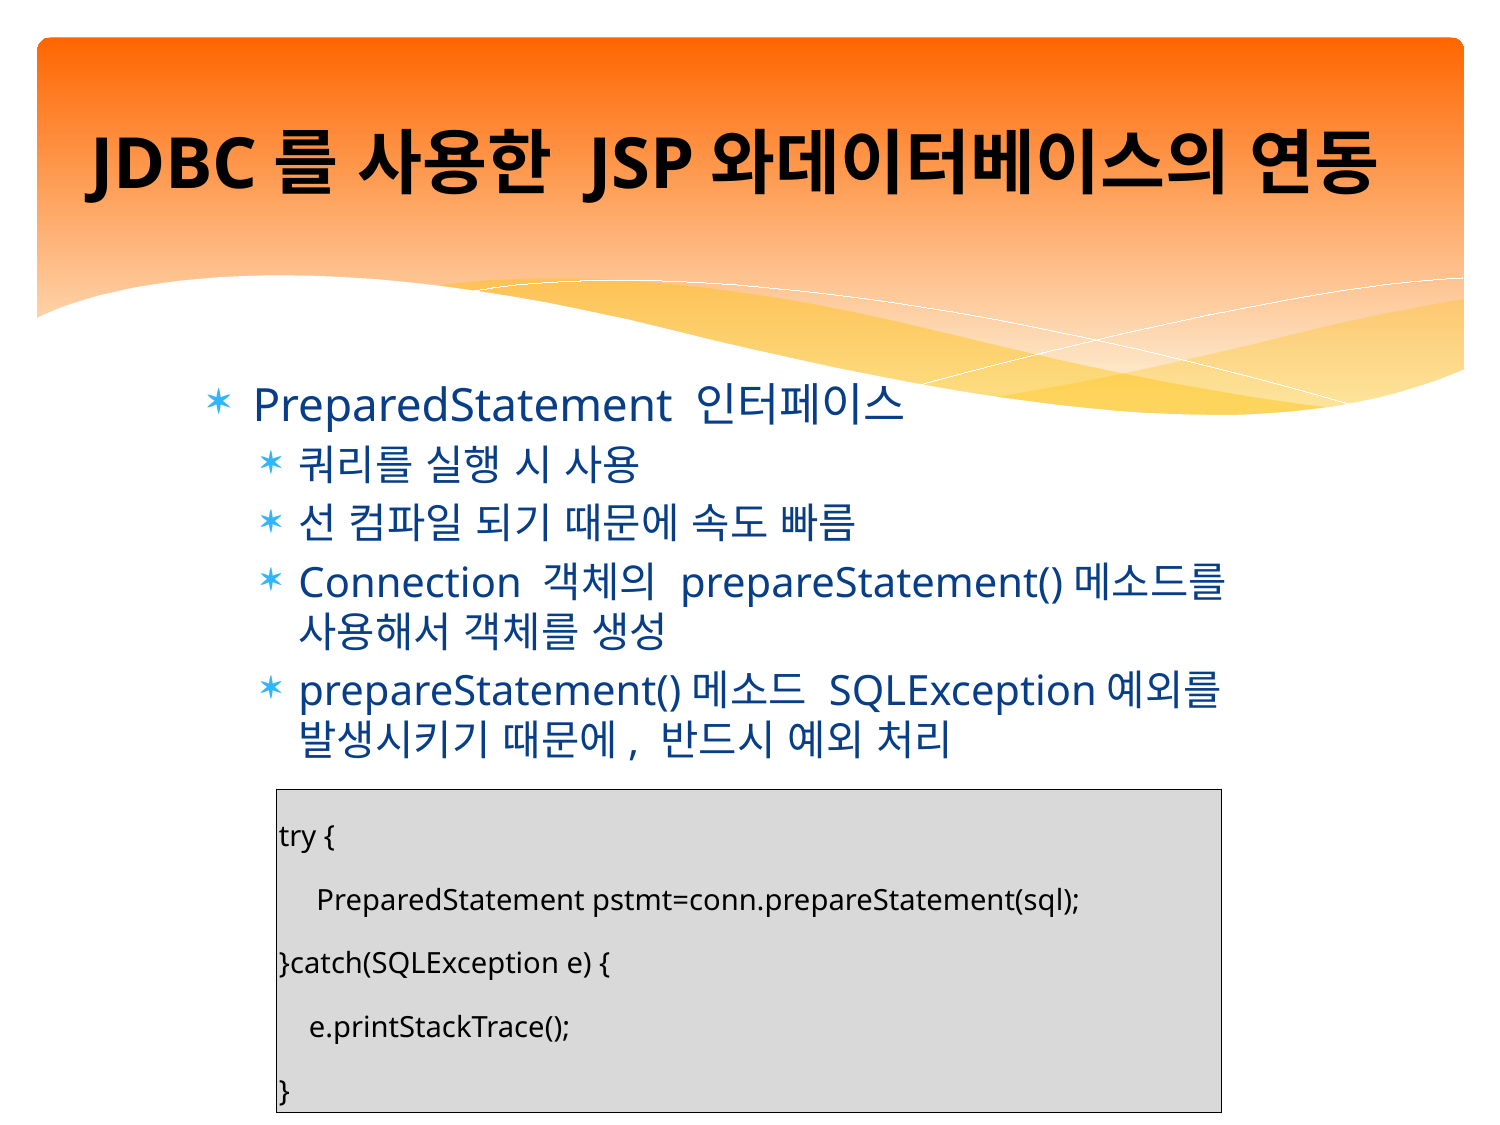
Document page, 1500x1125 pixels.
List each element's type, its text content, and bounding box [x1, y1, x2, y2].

title JDBC를 사용한 JSP와데이터베이스의 연동 [75, 55, 1425, 261]
table_header try { PreparedStatement pstmt=conn.prepareStatement(sql); }catch(SQLException e) { e.printStackTrace(); } [277, 790, 1221, 1112]
list PreparedStatement 인터페이스 쿼리를 실행 시 사용 선 컴파일 되기 때문에 속도 빠름 Connection 객체의 prepareStatement()메소드를 사용해서 객체를 생성 prepareStatement()메소드 SQLException예외를 발생시키기 때문에, 반드시 예외 처리 [143, 367, 1359, 934]
text_box [0, 0, 1500, 75]
